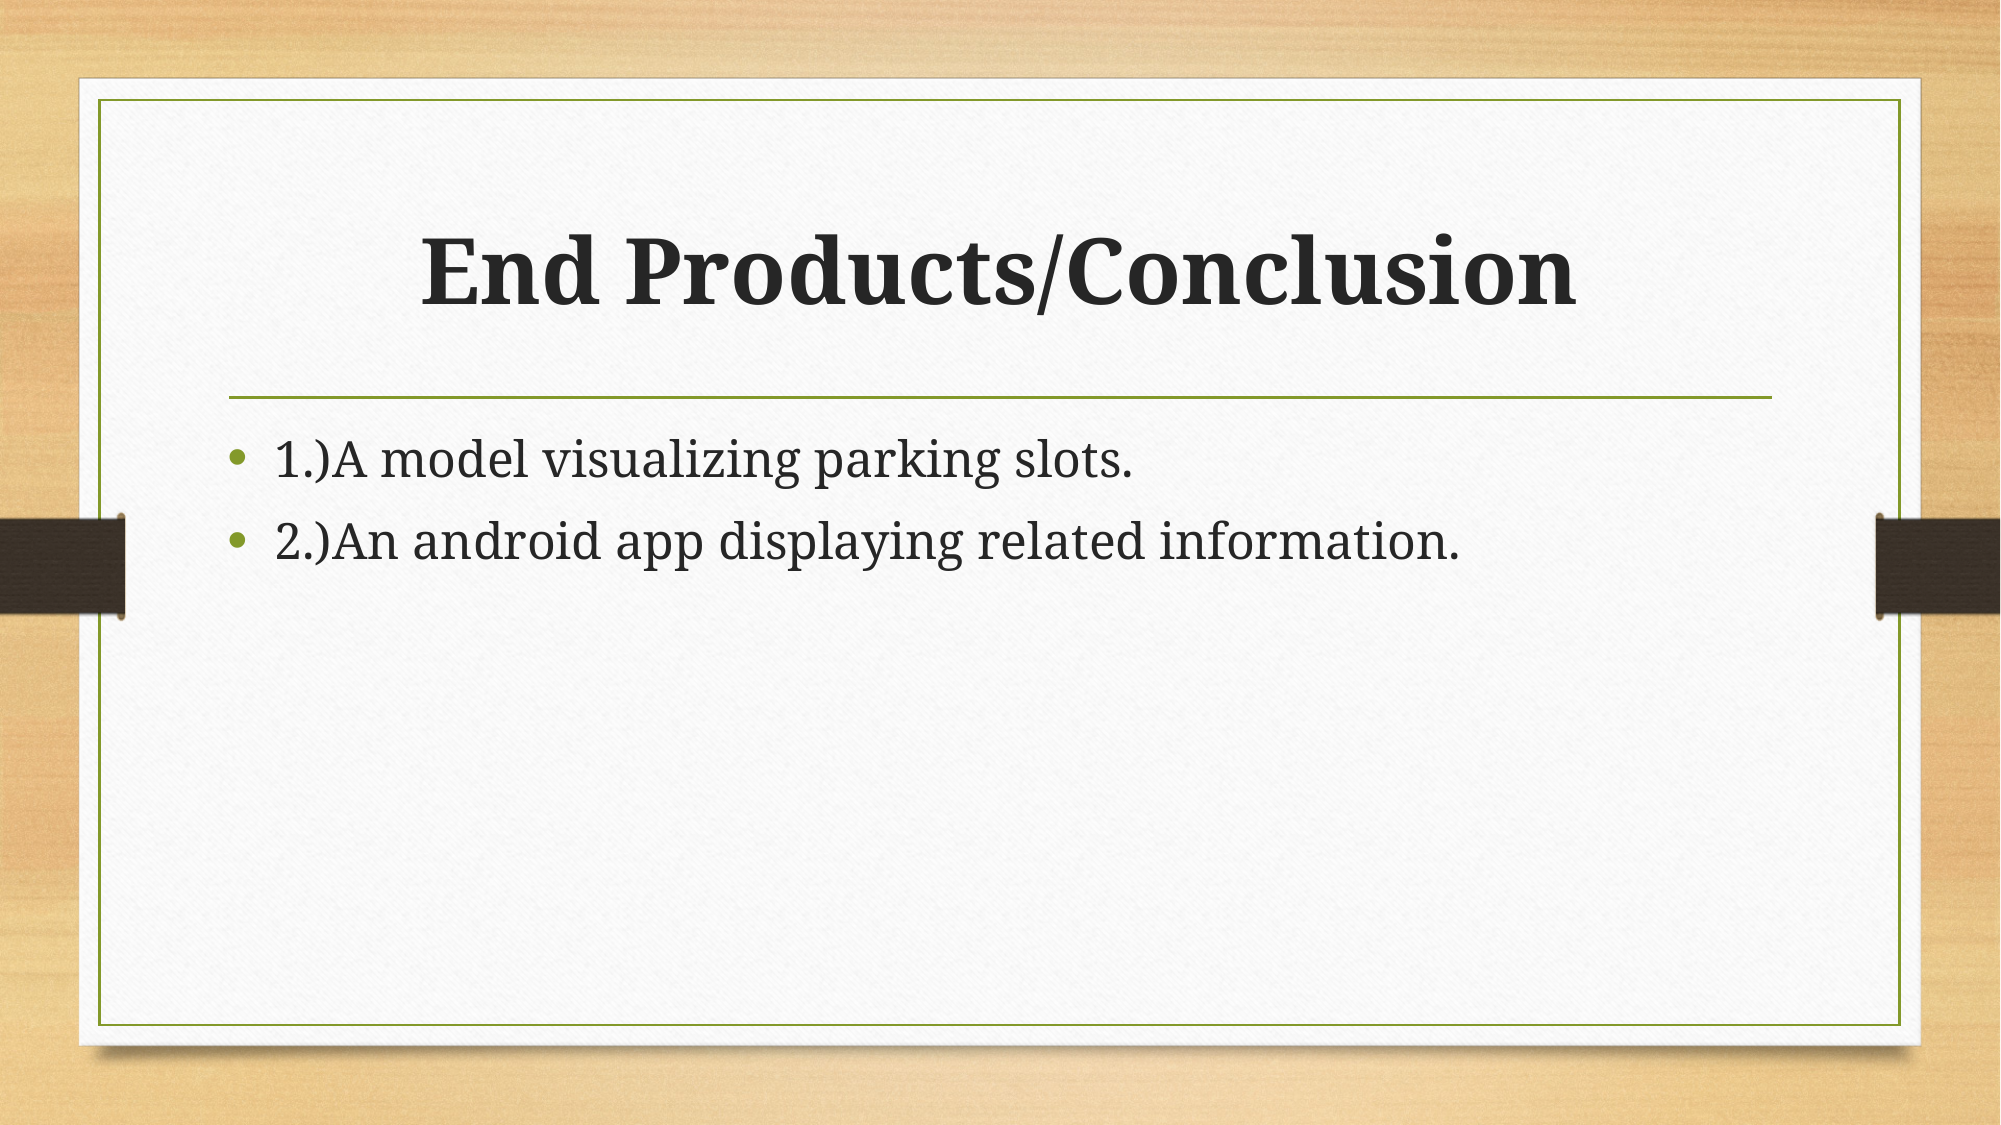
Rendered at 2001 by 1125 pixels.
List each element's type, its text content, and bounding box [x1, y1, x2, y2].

title End Products/Conclusion [212, 161, 1788, 375]
picture [0, 0, 2001, 1125]
list 1.)A model visualizing parking slots. 2.)An android app displaying related information. [212, 419, 1788, 964]
